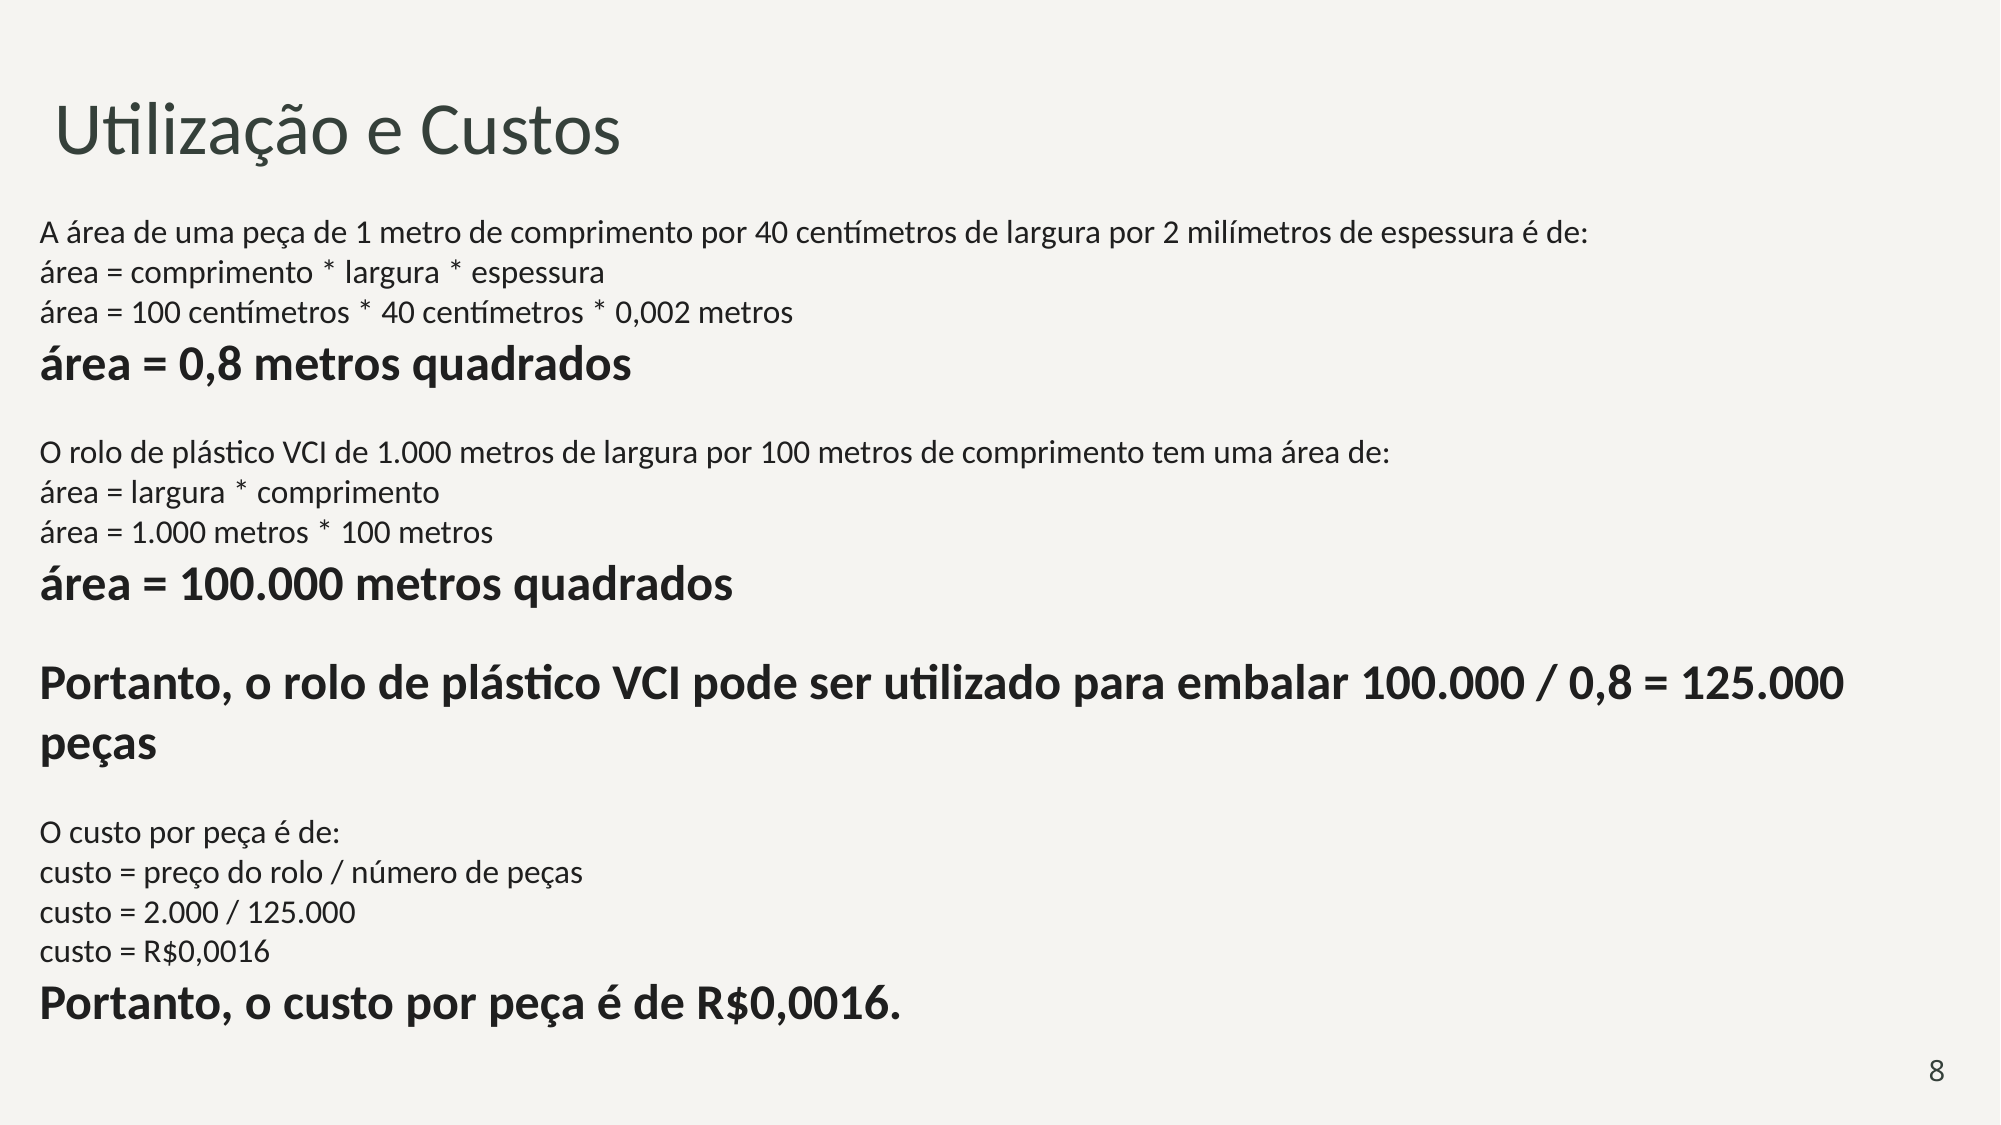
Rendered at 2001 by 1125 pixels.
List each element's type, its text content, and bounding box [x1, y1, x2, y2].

title Utilização e Custos [39, 51, 1754, 198]
slide_number 8 [1875, 1042, 1961, 1103]
list A área de uma peça de 1 metro de comprimento por 40 centímetros de largura por 2 milímetros de espessura é de: área = comprimento * largura * espessura área = 100 centímetros * 40 centímetros * 0,002 metros área = 0,8 metros quadrados O rolo de plástico VCI de 1.000 metros de largura por 100 metros de comprimento tem uma área de: área = largura * comprimento área = 1.000 metros * 100 metros área = 100.000 metros quadrados Portanto, o rolo de plástico VCI pode ser utilizado para embalar 100.000 / 0,8 = 125.000 peças O custo por peça é de: custo = preço do rolo / número de peças custo = 2.000 / 125.000 custo = R$0,0016 Portanto, o custo por peça é de R$0,0016. [39, 210, 1961, 1030]
